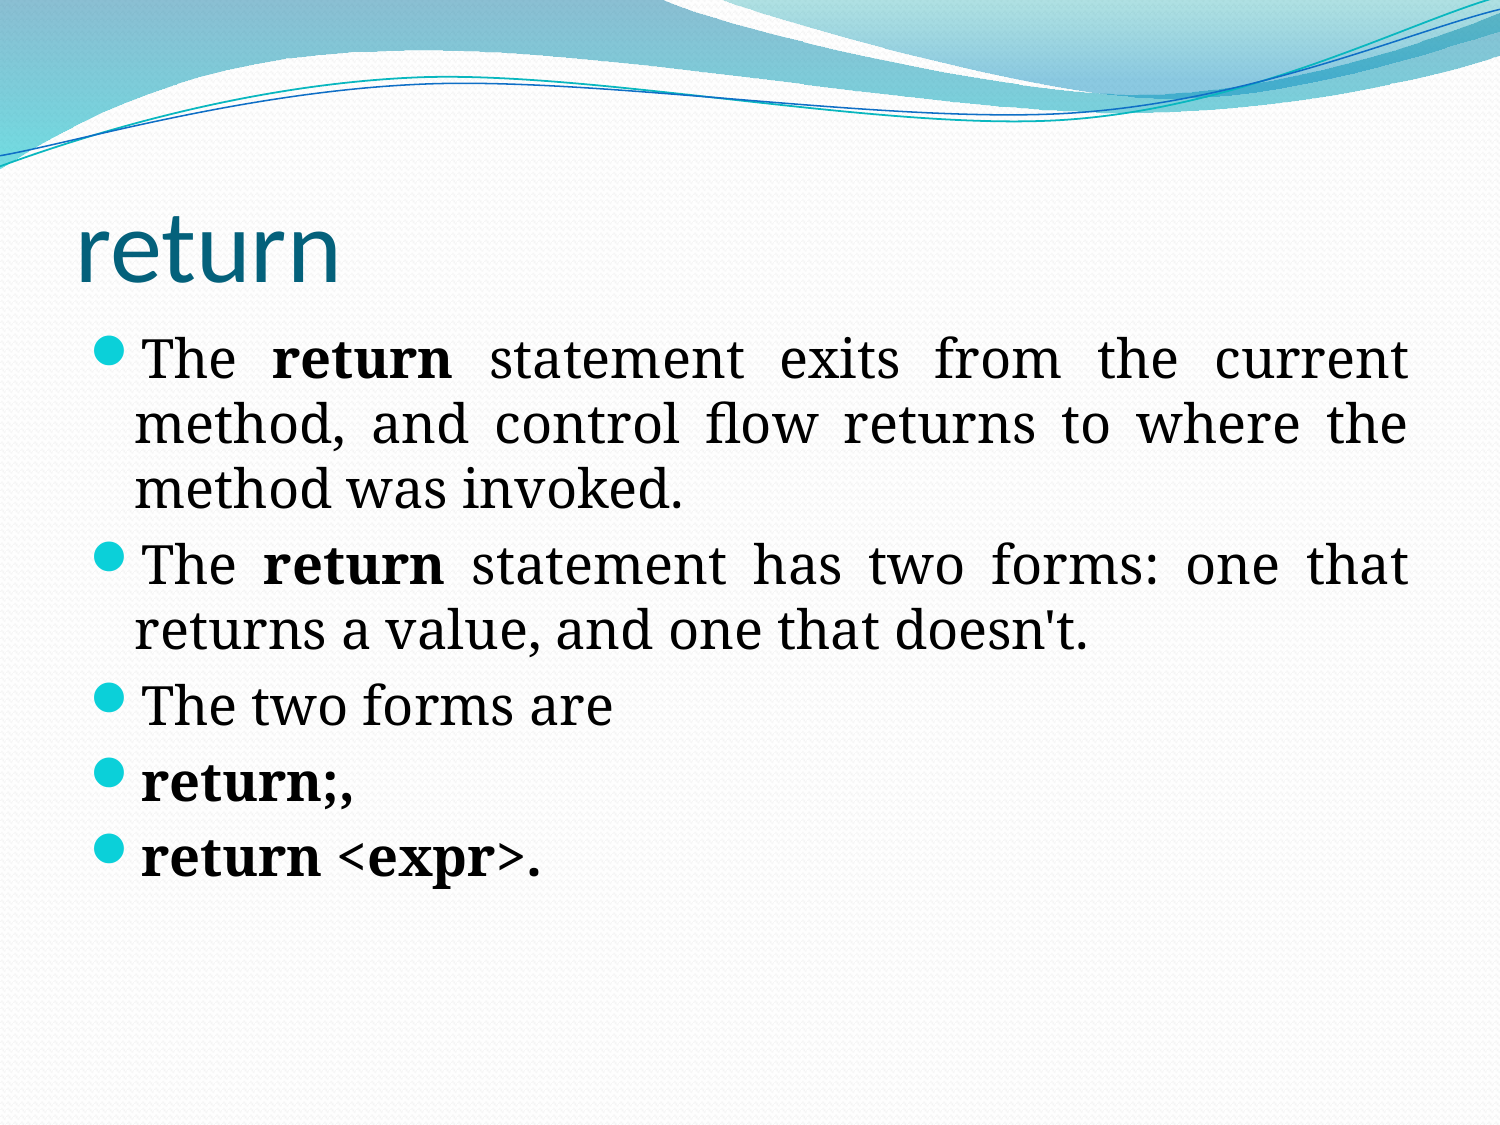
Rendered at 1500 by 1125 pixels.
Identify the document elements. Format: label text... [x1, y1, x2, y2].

list The return statement exits from the current method, and control flow returns to where the method was invoked. The return statement has two forms: one that returns a value, and one that doesn't. The two forms are return;, return <expr>. [75, 317, 1425, 1038]
title return [75, 115, 1425, 303]
